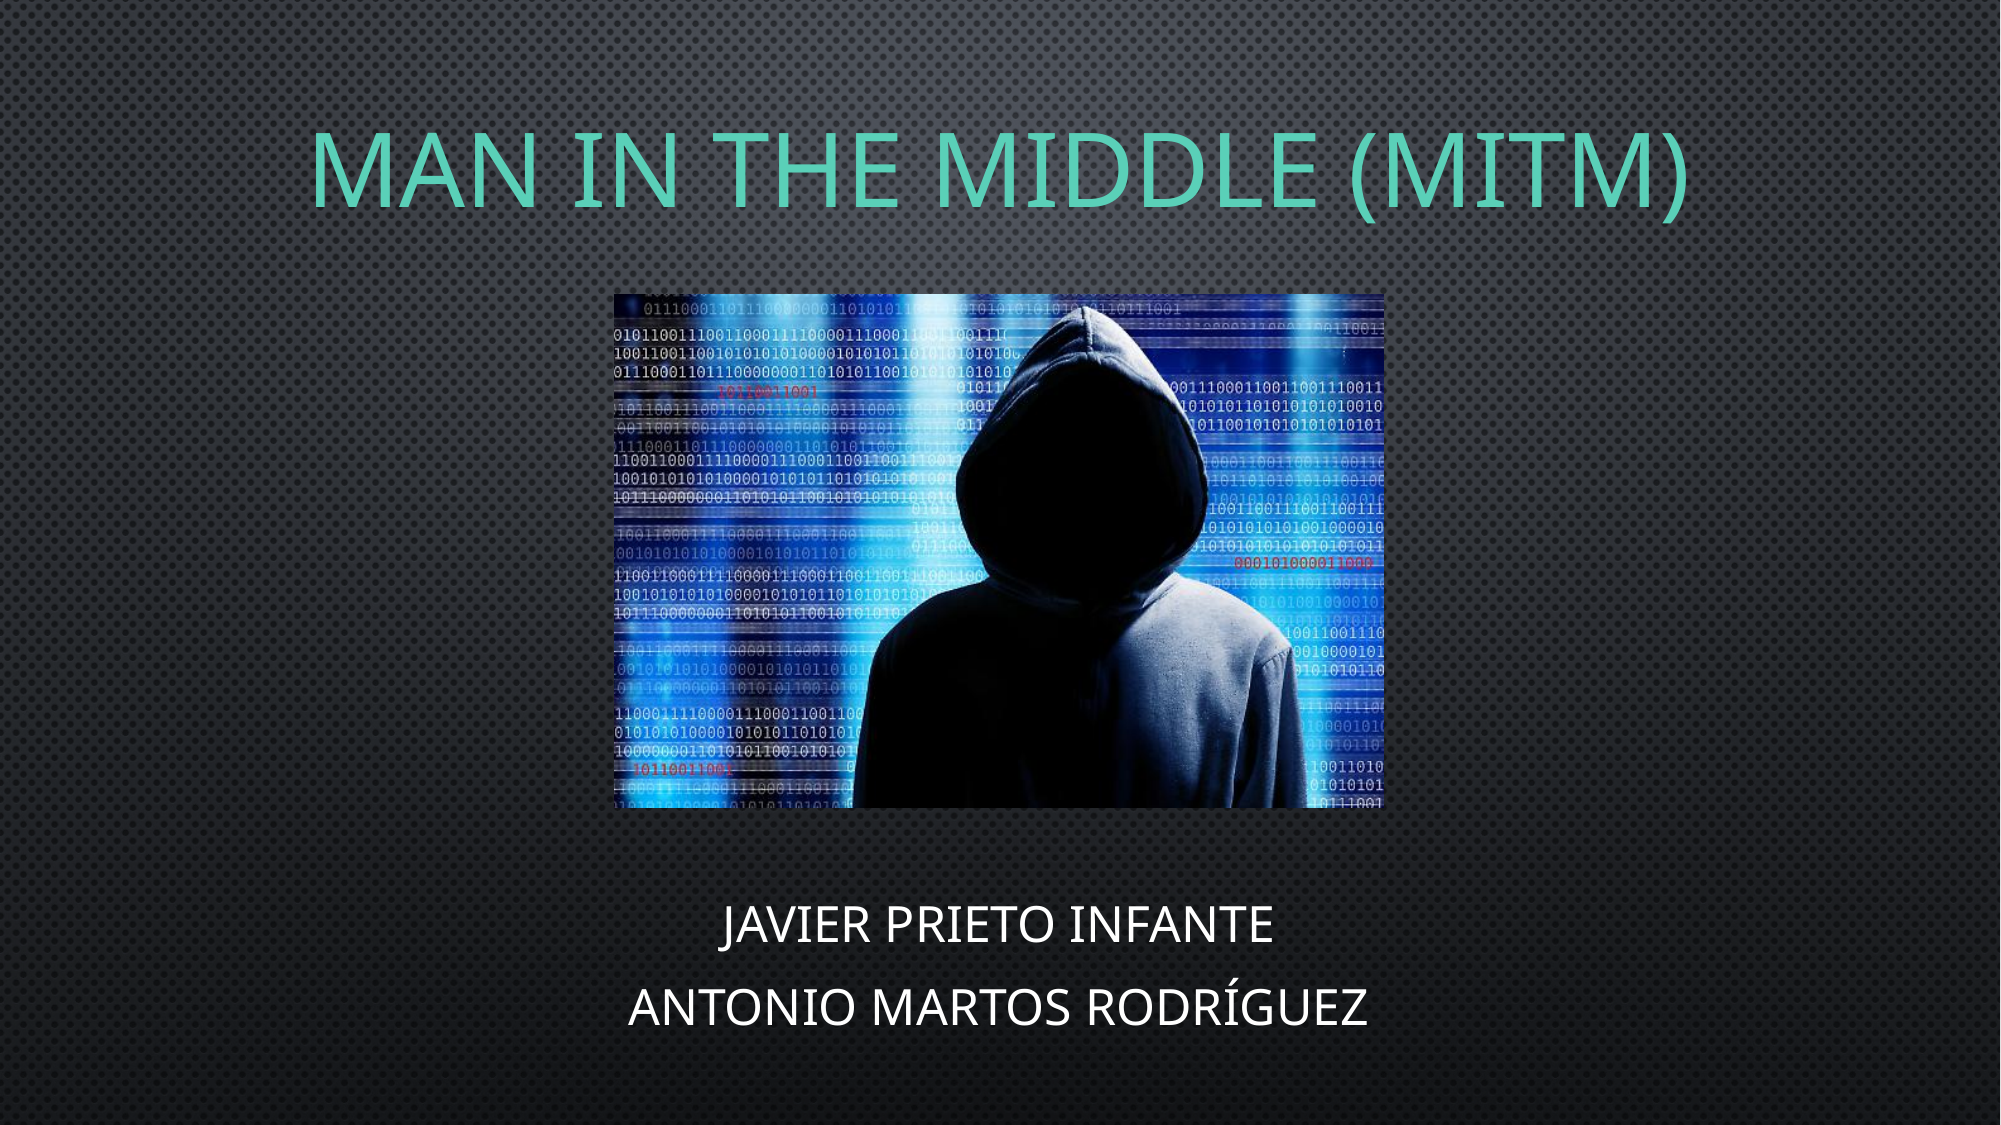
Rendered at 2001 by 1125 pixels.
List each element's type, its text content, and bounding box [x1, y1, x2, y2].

picture [685, 802, 700, 809]
picture [647, 802, 654, 809]
picture [666, 801, 672, 809]
title Man in the middle (mitm) [287, 63, 1711, 236]
subtitle Javier prieto infante Antonio martos rodríguez [287, 885, 1711, 1075]
picture [614, 294, 1384, 809]
